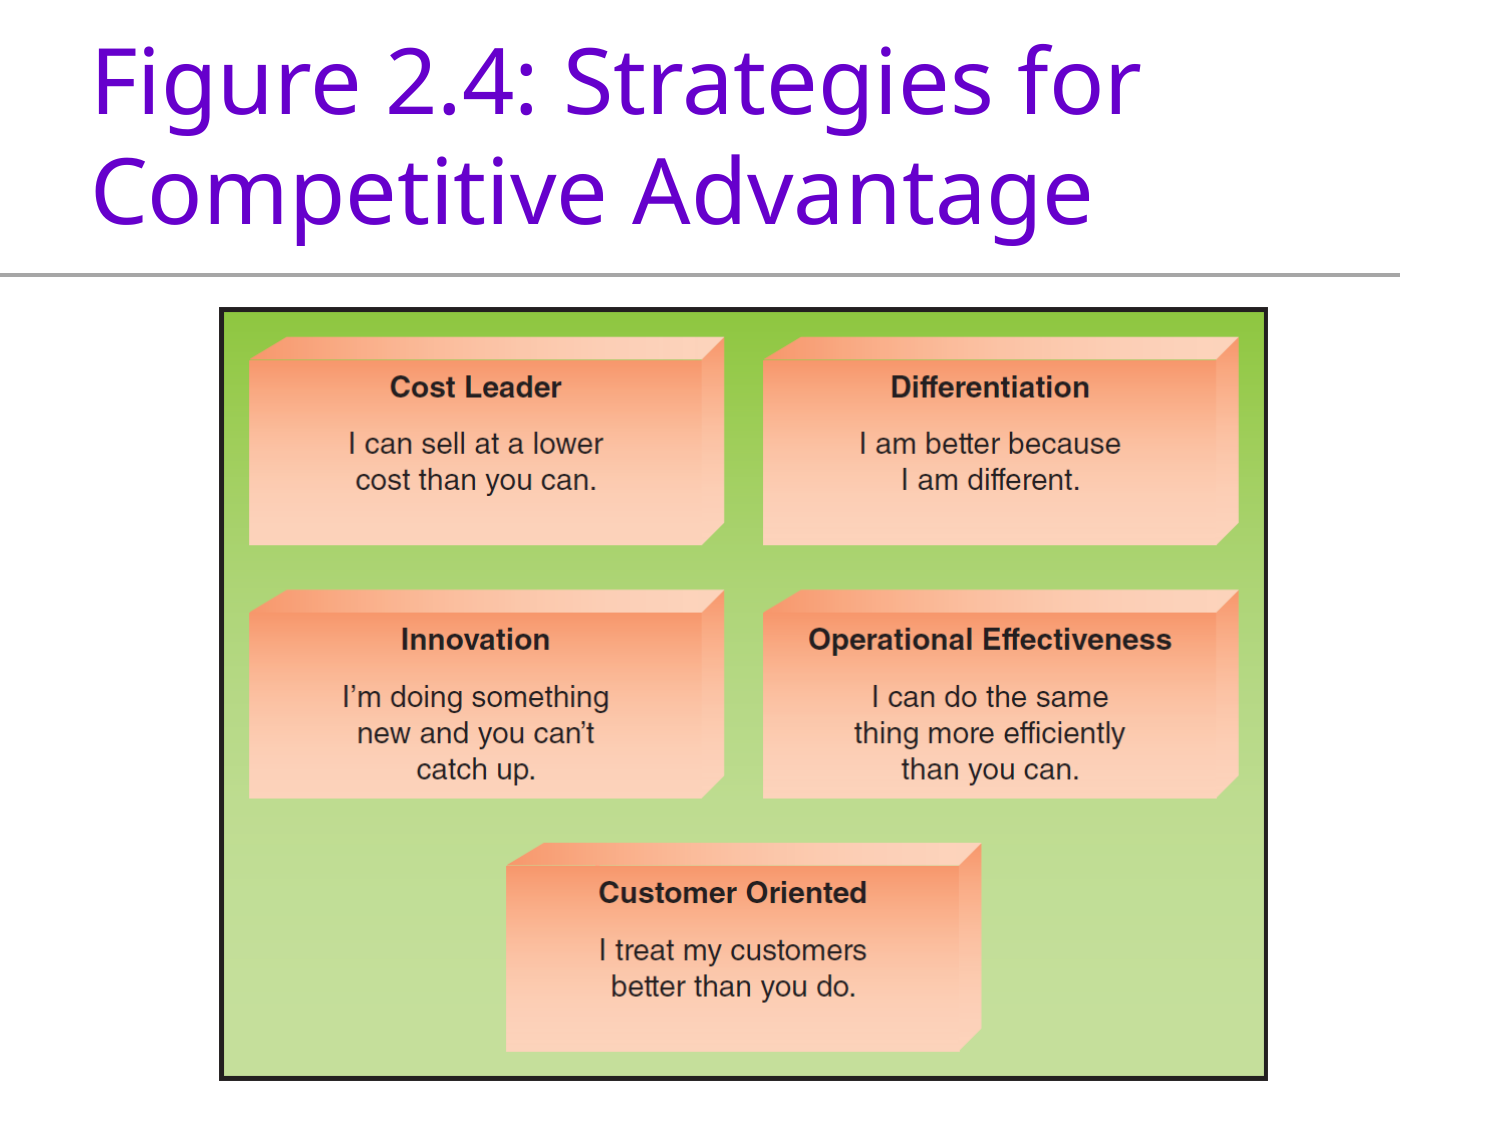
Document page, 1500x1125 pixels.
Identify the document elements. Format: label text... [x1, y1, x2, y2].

subtitle Figure 2.4: Strategies for Competitive Advantage [75, 12, 1413, 250]
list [209, 299, 1278, 1088]
